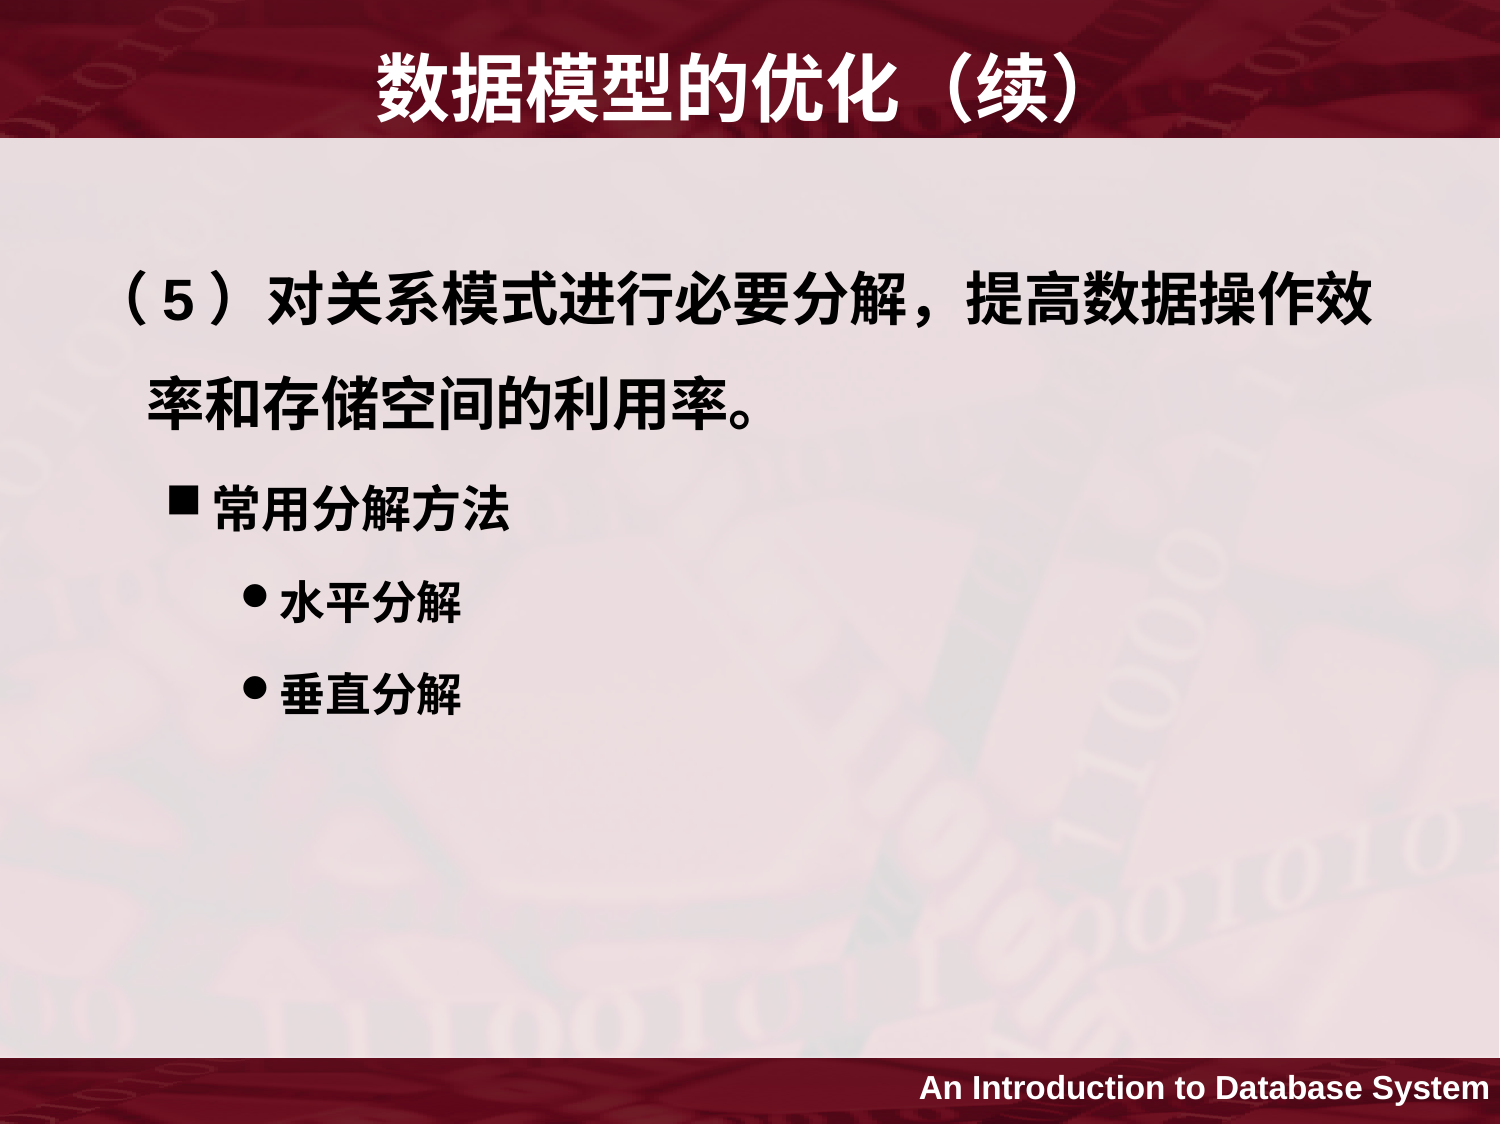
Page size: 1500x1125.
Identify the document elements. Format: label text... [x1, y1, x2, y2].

title 数据模型的优化（续） [74, 0, 1426, 181]
picture [0, 0, 1500, 1124]
list （5）对关系模式进行必要分解，提高数据操作效率和存储空间的利用率。 常用分解方法 水平分解 垂直分解 [74, 219, 1426, 1017]
